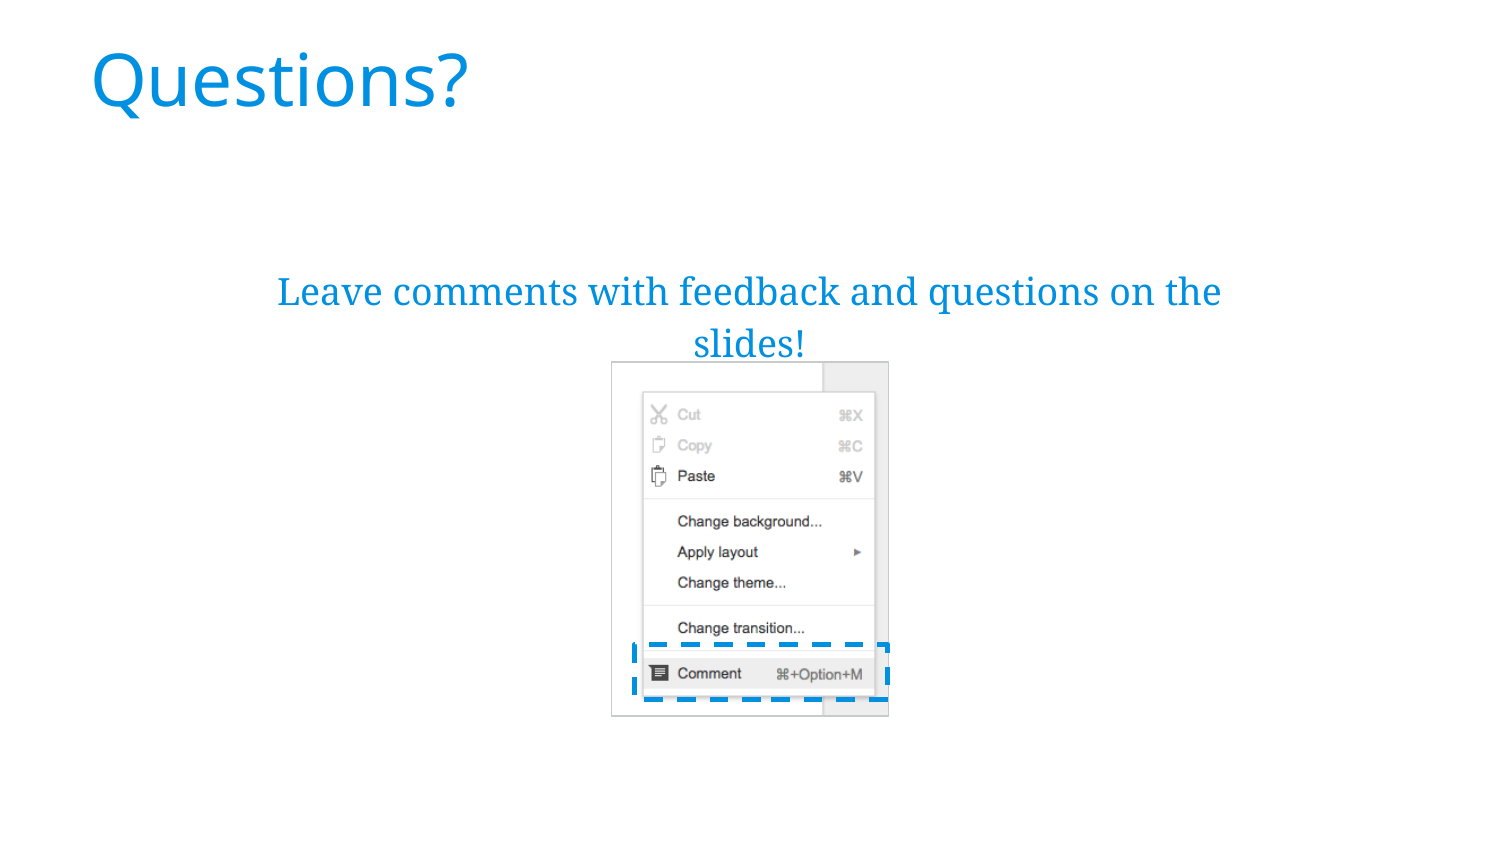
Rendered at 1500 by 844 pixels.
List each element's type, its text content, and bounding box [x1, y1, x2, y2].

text_box Leave comments with feedback and questions on the slides! [206, 128, 1294, 716]
title Questions? [75, 15, 1425, 139]
picture [611, 362, 888, 716]
